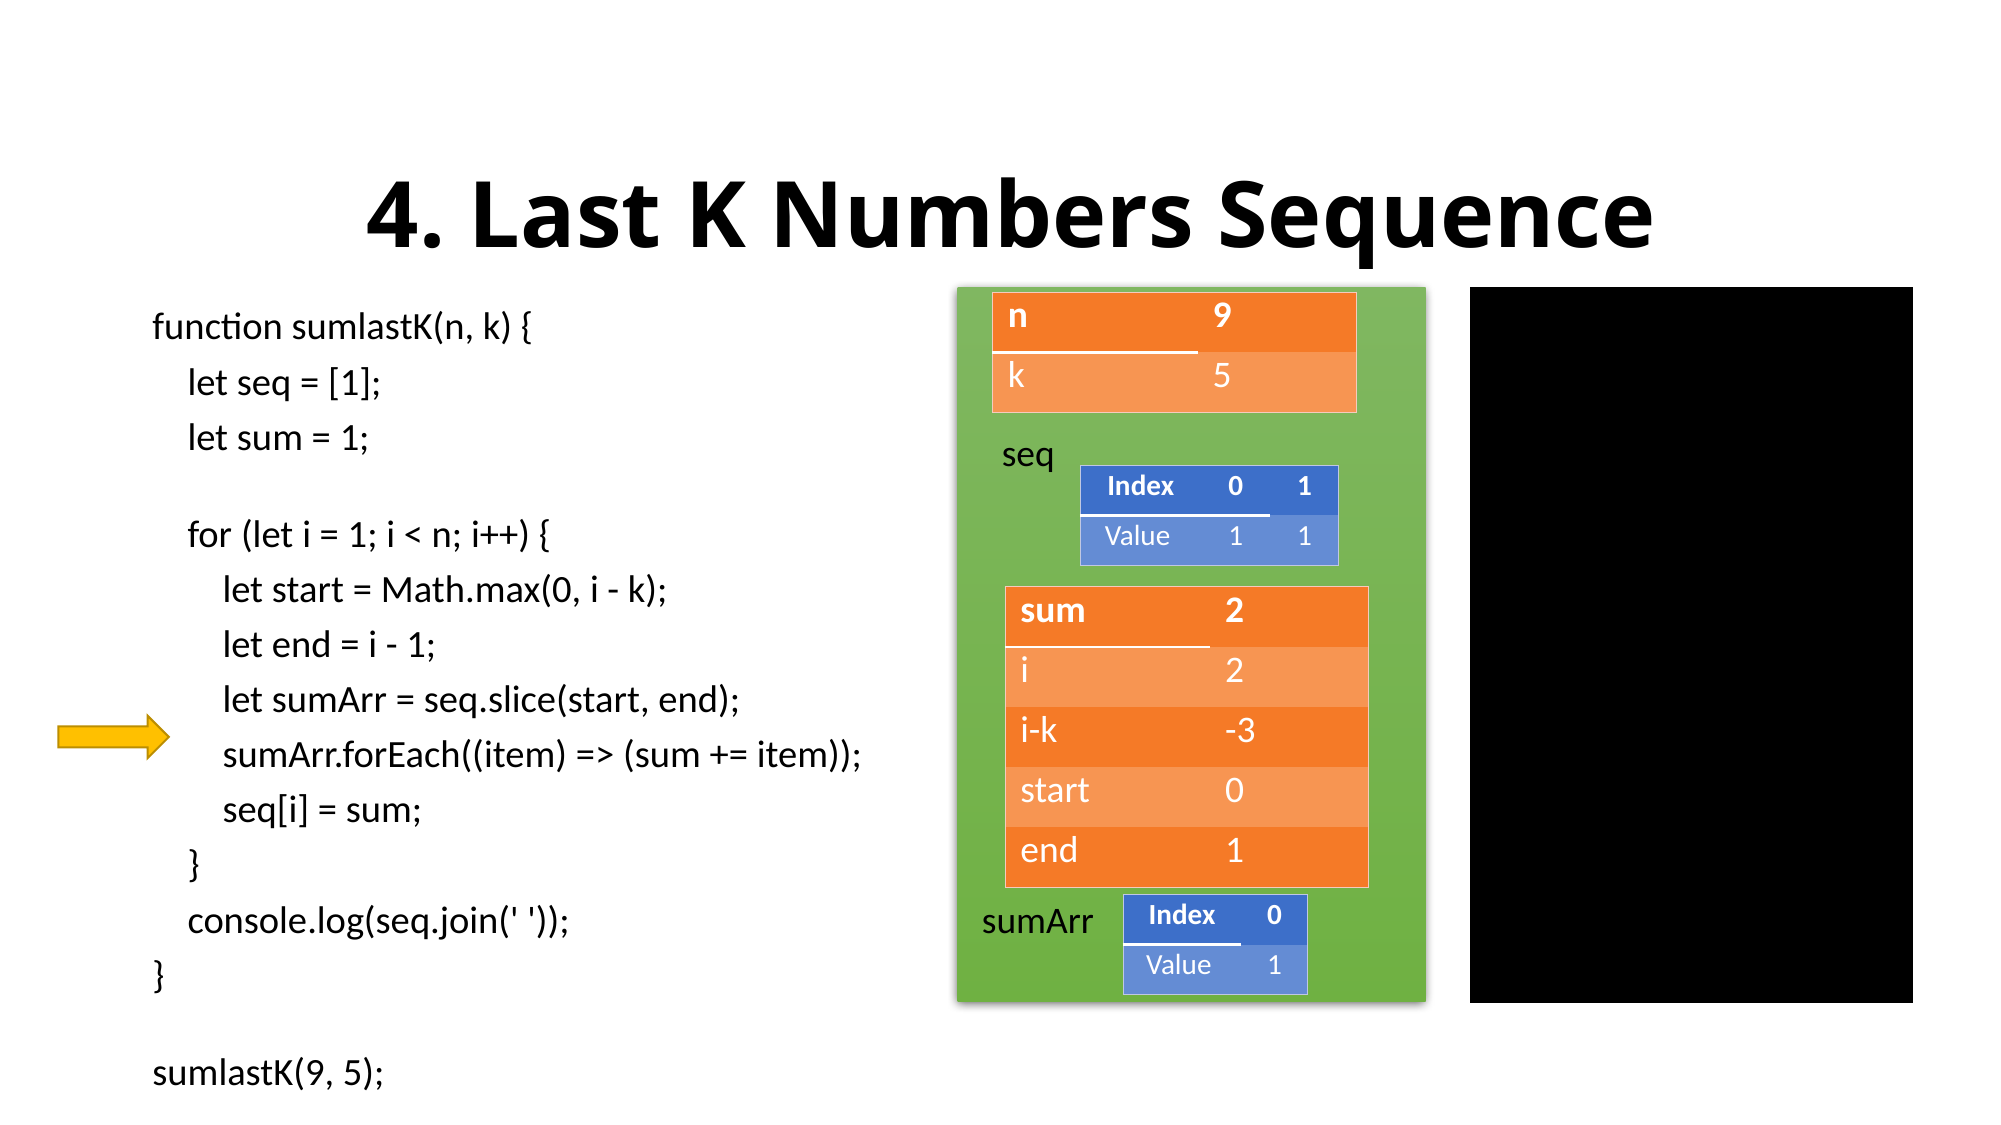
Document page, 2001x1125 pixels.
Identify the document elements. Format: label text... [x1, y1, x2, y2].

table_cell 1 [1241, 945, 1307, 994]
table_header 0 [1201, 466, 1270, 514]
table_header n [993, 293, 1198, 351]
text_box seq [837, 421, 1220, 482]
table_cell start [1006, 767, 1210, 827]
table_cell -3 [1210, 707, 1368, 767]
table_header 0 [1241, 895, 1307, 945]
text_box sumArr [847, 888, 1229, 949]
table_cell 0 [1210, 767, 1368, 827]
table_header 1 [1270, 466, 1338, 515]
list function sumlastK(n, k) { let seq = [1]; let sum = 1; for (let i = 1; i < n; i++) { let start = Math.max(0, i - k); let end = i - 1; let sumArr = seq.slice(start, end); sumArr.forEach((item) => (sum += item)); seq[i] = sum; } console.log(seq.join(' ')); } sumlastK(9, 5); [137, 299, 1006, 1112]
text_box [57, 713, 171, 761]
table_cell 1 [1210, 827, 1368, 887]
table_header 2 [1210, 587, 1368, 647]
table_cell 5 [1198, 352, 1356, 412]
table_cell k [993, 354, 1198, 412]
title 4. Last K Numbers Sequence [137, 59, 1863, 278]
table_cell Value [1124, 946, 1241, 994]
table_header Index [1081, 466, 1201, 514]
table_cell 2 [1210, 647, 1368, 707]
table_cell i [1006, 648, 1210, 707]
text_box [1470, 287, 1913, 1003]
table_header Index [1124, 895, 1241, 943]
table_header sum [1006, 587, 1210, 646]
text_box [957, 287, 1426, 1002]
table_cell 1 [1270, 515, 1338, 565]
table_cell Value [1081, 517, 1201, 565]
table_cell end [1006, 827, 1210, 887]
table_cell 1 [1201, 517, 1270, 565]
table_cell i-k [1006, 707, 1210, 767]
table_header 9 [1198, 293, 1356, 352]
